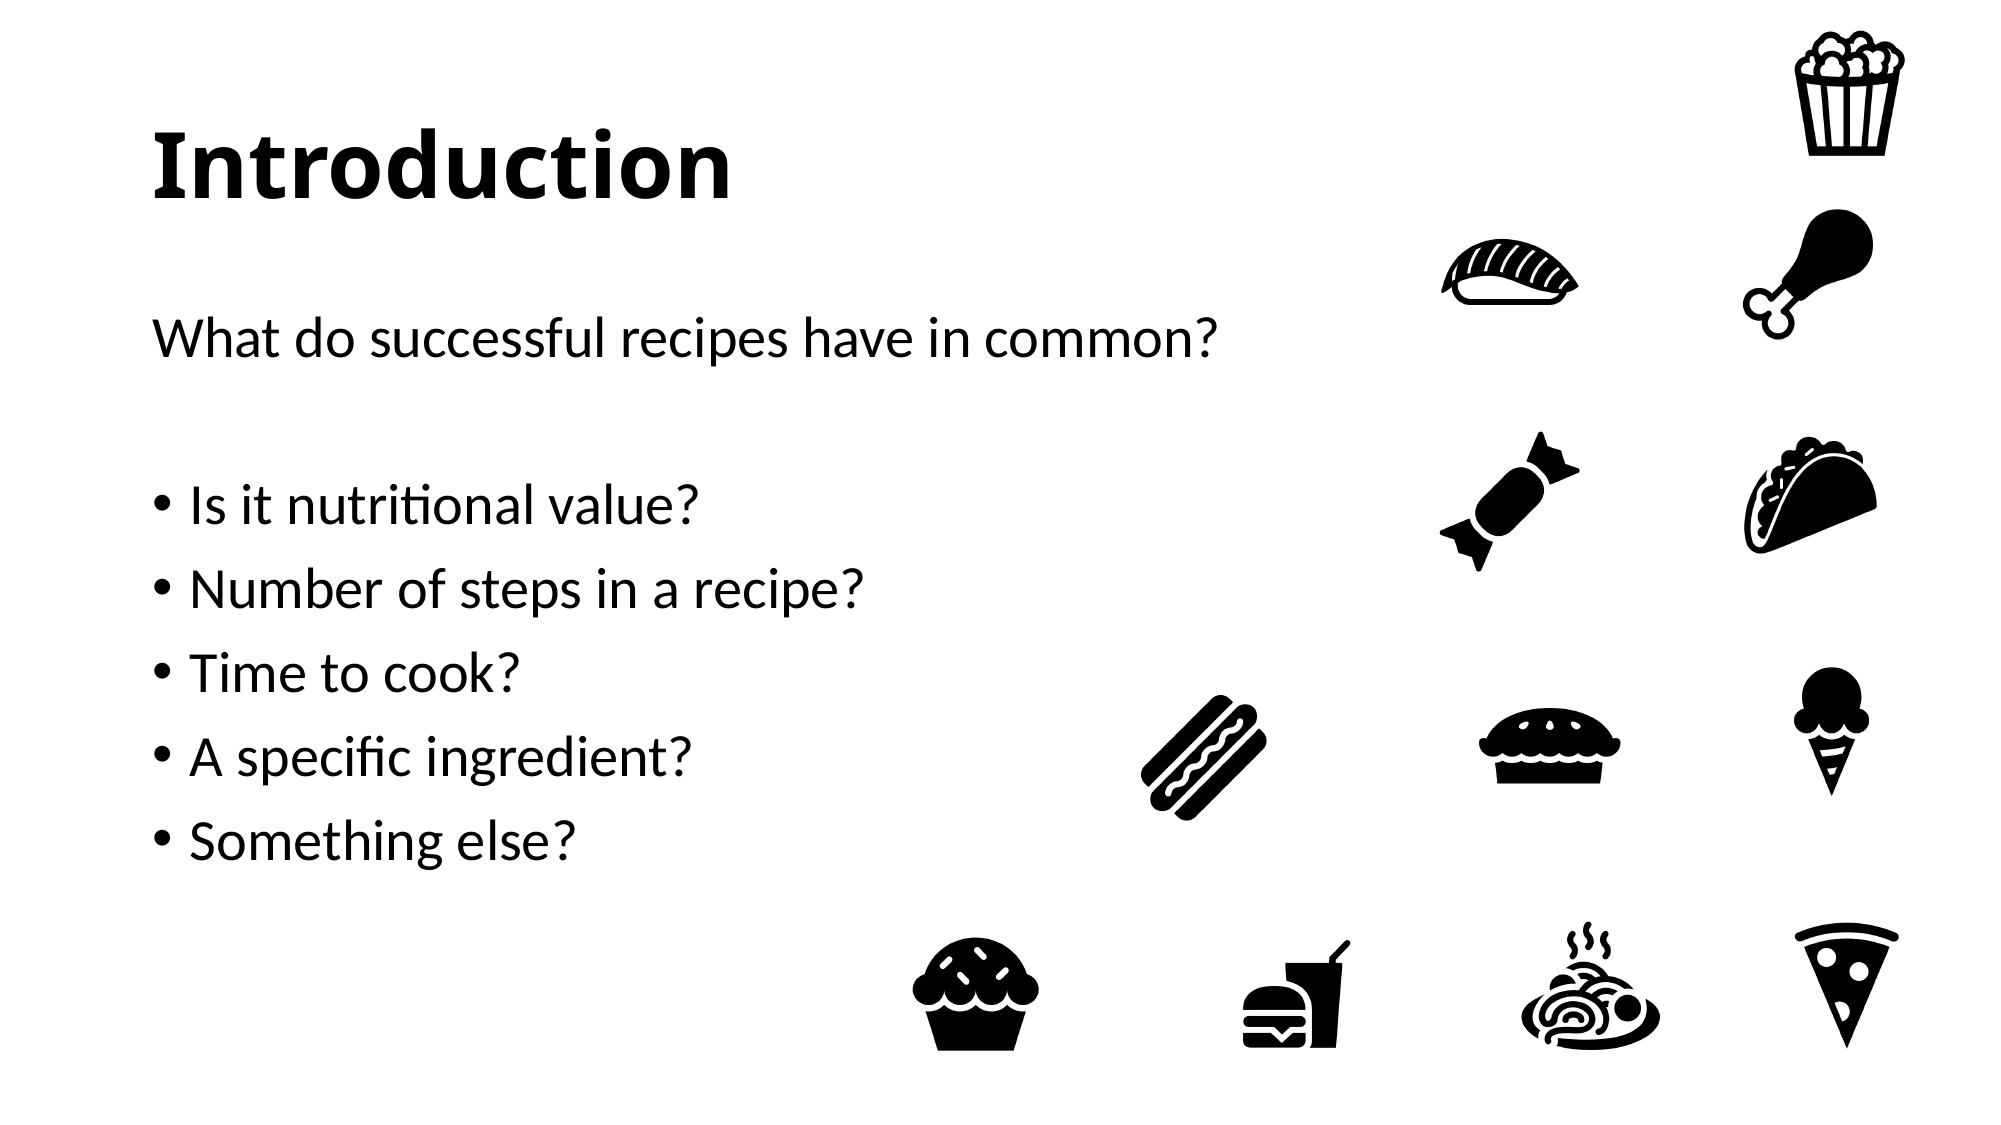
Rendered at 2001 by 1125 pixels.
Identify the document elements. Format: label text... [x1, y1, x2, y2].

picture [1756, 656, 1907, 807]
picture [1771, 18, 1922, 169]
picture [1128, 682, 1279, 833]
title Introduction [137, 59, 1863, 278]
picture [1733, 198, 1884, 349]
picture [1474, 670, 1625, 821]
picture [1434, 426, 1585, 577]
picture [1515, 910, 1666, 1061]
picture [1434, 198, 1585, 349]
picture [1221, 918, 1372, 1069]
picture [900, 920, 1051, 1071]
list What do successful recipes have in common? Is it nutritional value? Number of steps in a recipe? Time to cook? A specific ingredient? Something else? [137, 299, 1863, 1014]
picture [1771, 910, 1922, 1061]
picture [1734, 419, 1885, 570]
